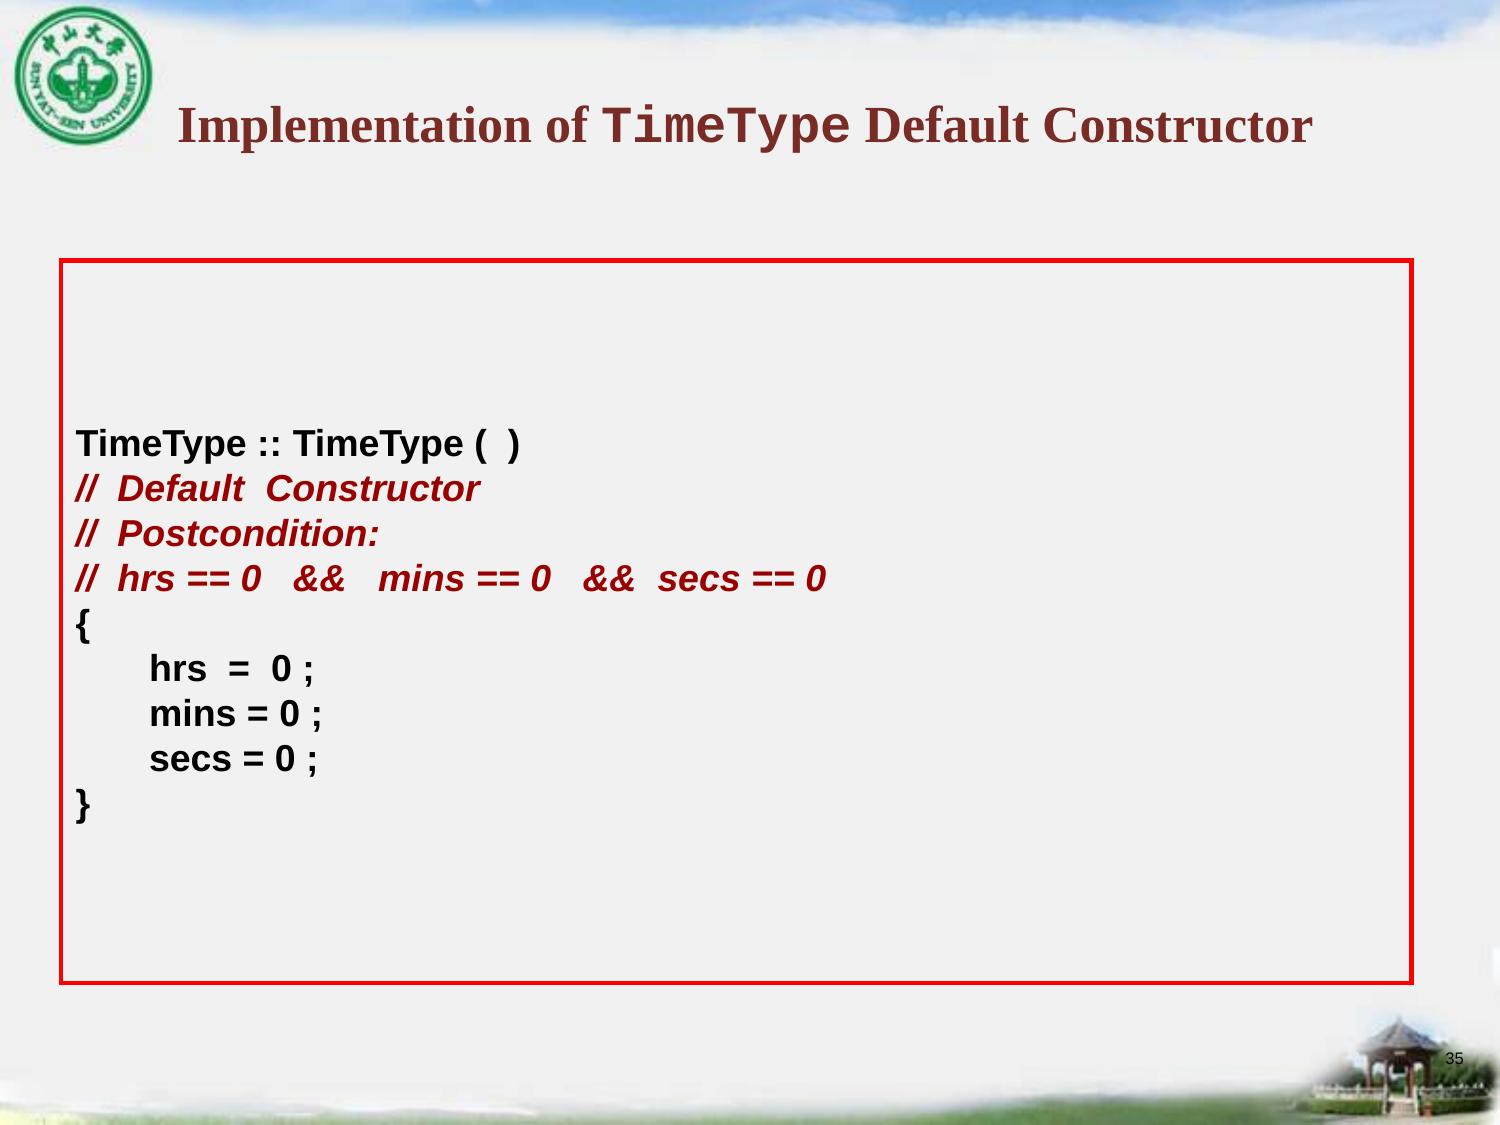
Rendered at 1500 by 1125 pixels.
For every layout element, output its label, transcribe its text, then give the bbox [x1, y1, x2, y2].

text_box [99, 412, 1388, 525]
slide_number 35 [1166, 1040, 1480, 1116]
text_box TimeType :: TimeType ( ) // Default Constructor // Postcondition: // hrs == 0 && mins == 0 && secs == 0 { hrs = 0 ; mins = 0 ; secs = 0 ; } [60, 260, 1412, 984]
title Implementation of TimeType Default Constructor [115, 45, 1387, 137]
picture [0, 0, 1500, 1125]
